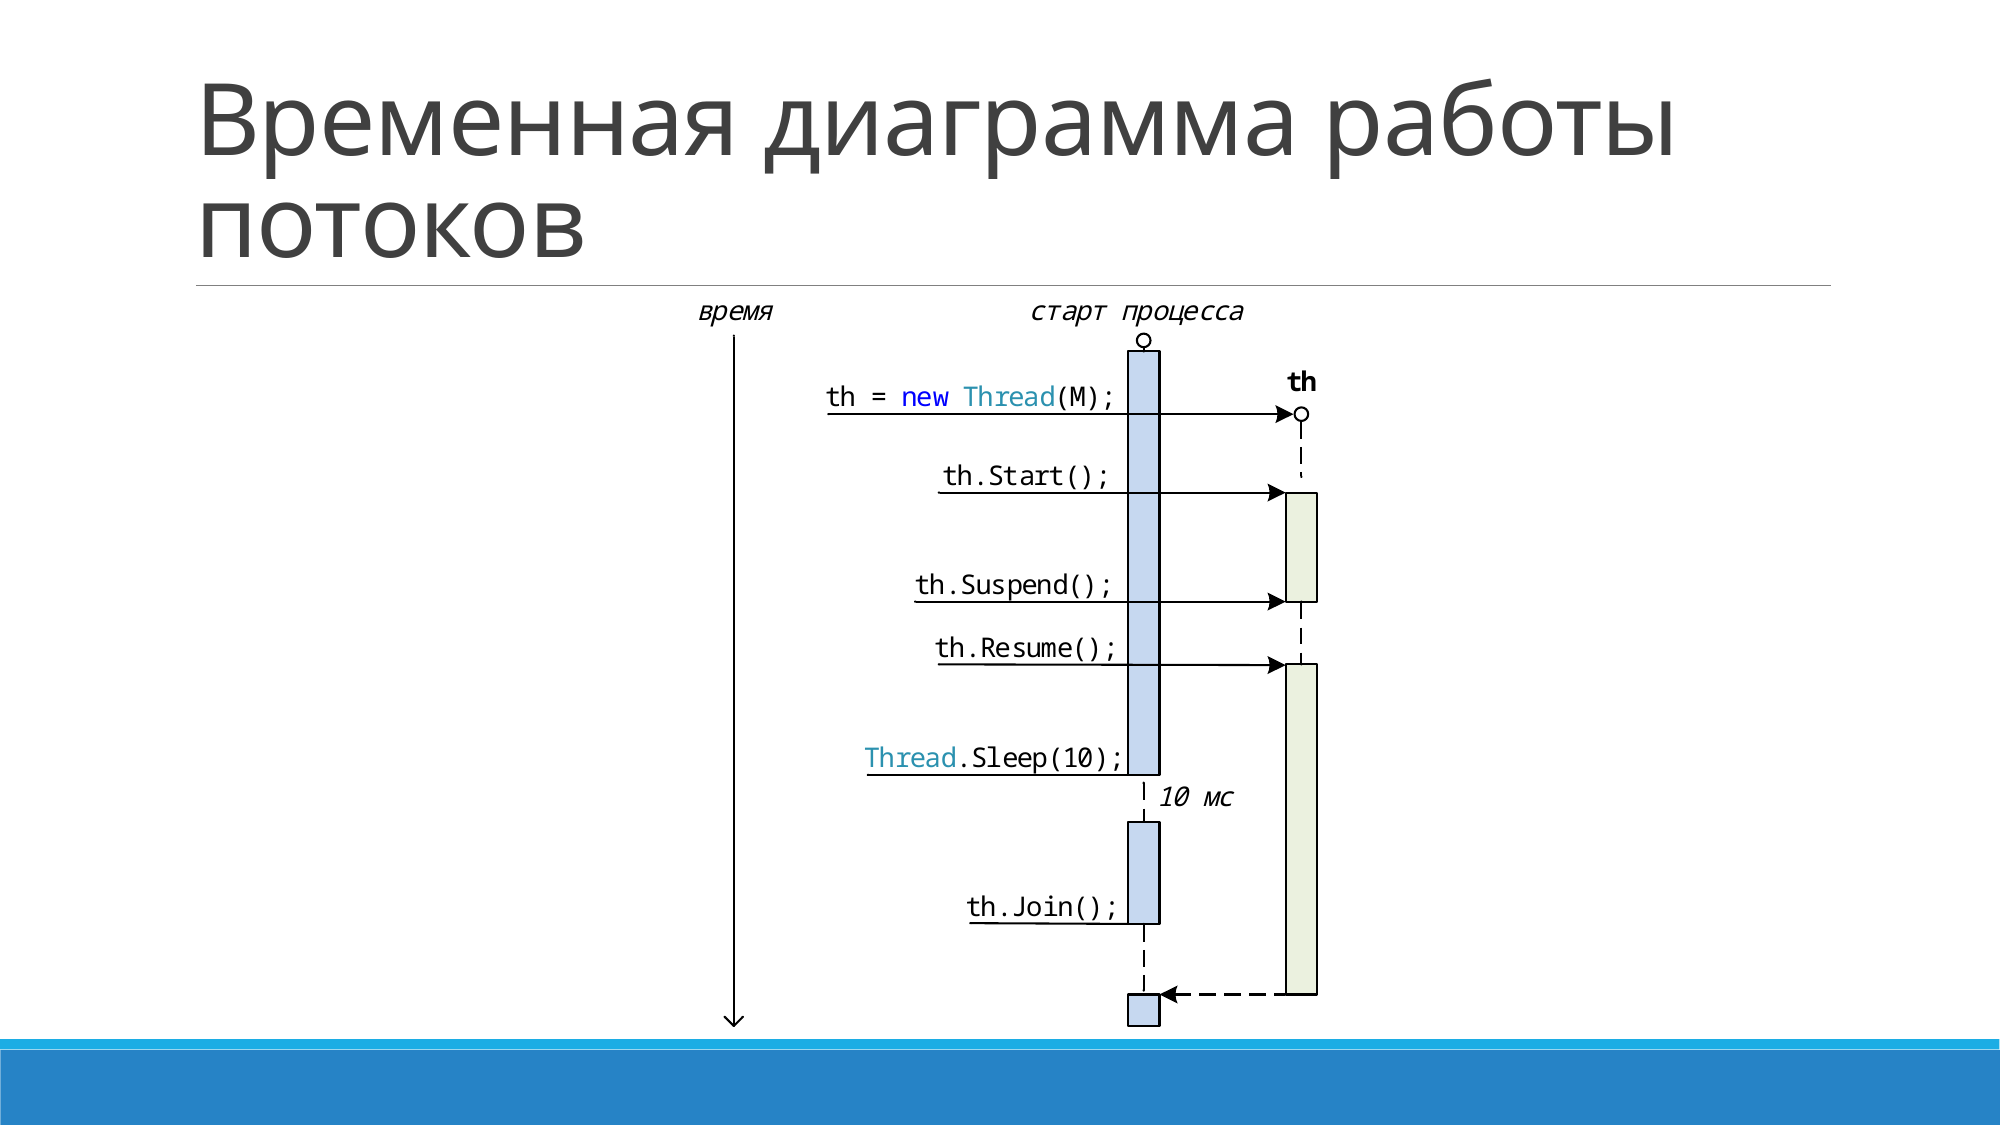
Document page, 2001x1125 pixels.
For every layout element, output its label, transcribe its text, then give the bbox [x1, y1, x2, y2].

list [677, 284, 1332, 1029]
title Временная диаграмма работы потоков [180, 47, 1830, 285]
